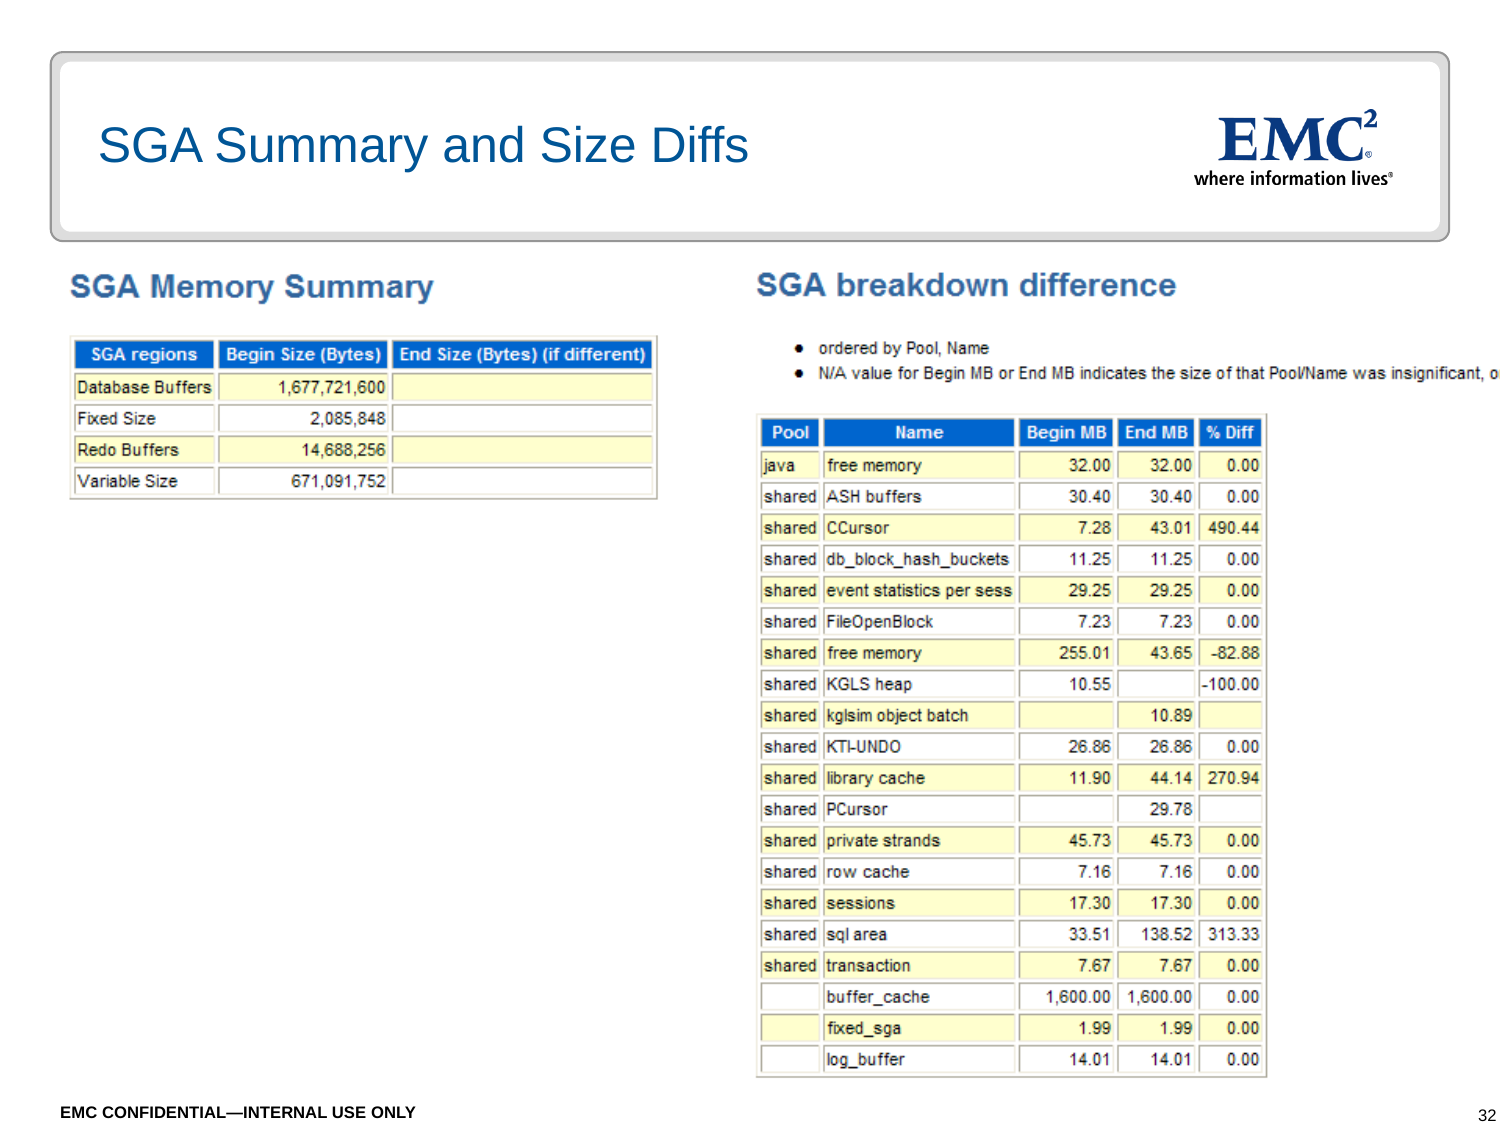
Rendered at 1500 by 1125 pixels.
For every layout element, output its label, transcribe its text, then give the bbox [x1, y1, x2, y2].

picture [1194, 109, 1393, 185]
picture [62, 262, 669, 515]
title SGA Summary and Size Diffs [97, 75, 1129, 218]
picture [749, 262, 1500, 1090]
